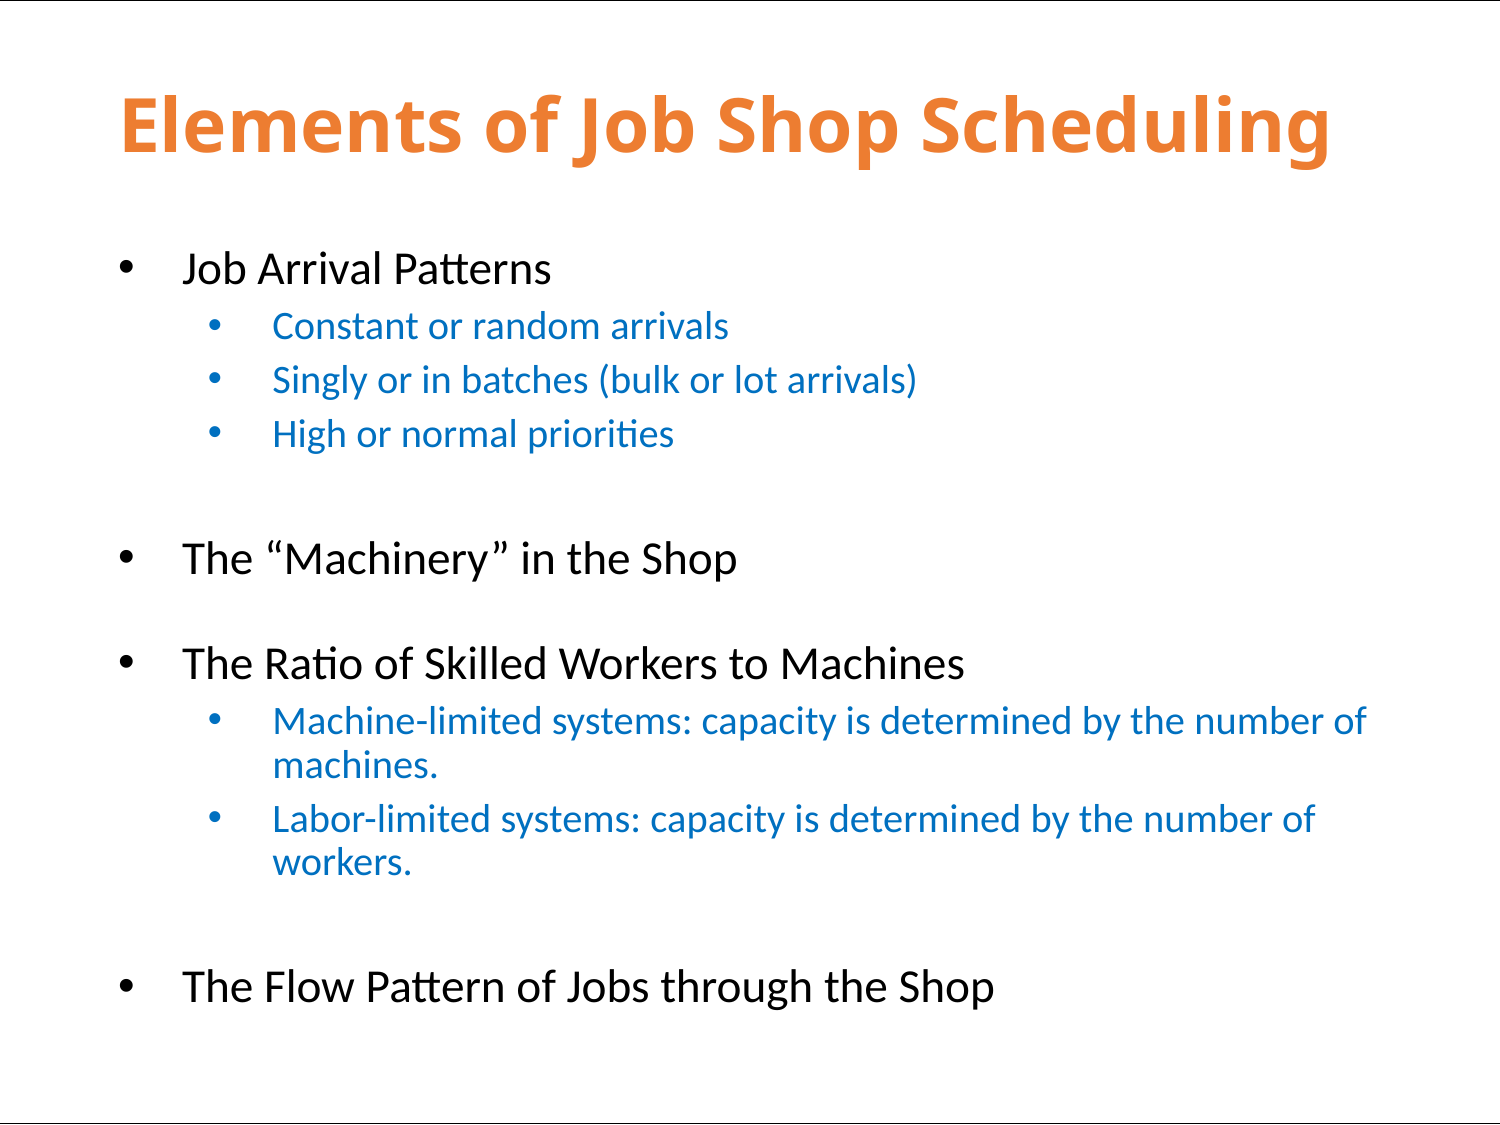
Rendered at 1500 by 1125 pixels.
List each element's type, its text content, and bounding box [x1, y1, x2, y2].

list Job Arrival Patterns Constant or random arrivals Singly or in batches (bulk or lot arrivals) High or normal priorities The “Machinery” in the Shop The Ratio of Skilled Workers to Machines Machine-limited systems: capacity is determined by the number of machines. Labor-limited systems: capacity is determined by the number of workers. The Flow Pattern of Jobs through the Shop [103, 236, 1397, 1022]
title Elements of Job Shop Scheduling [103, 59, 1397, 196]
